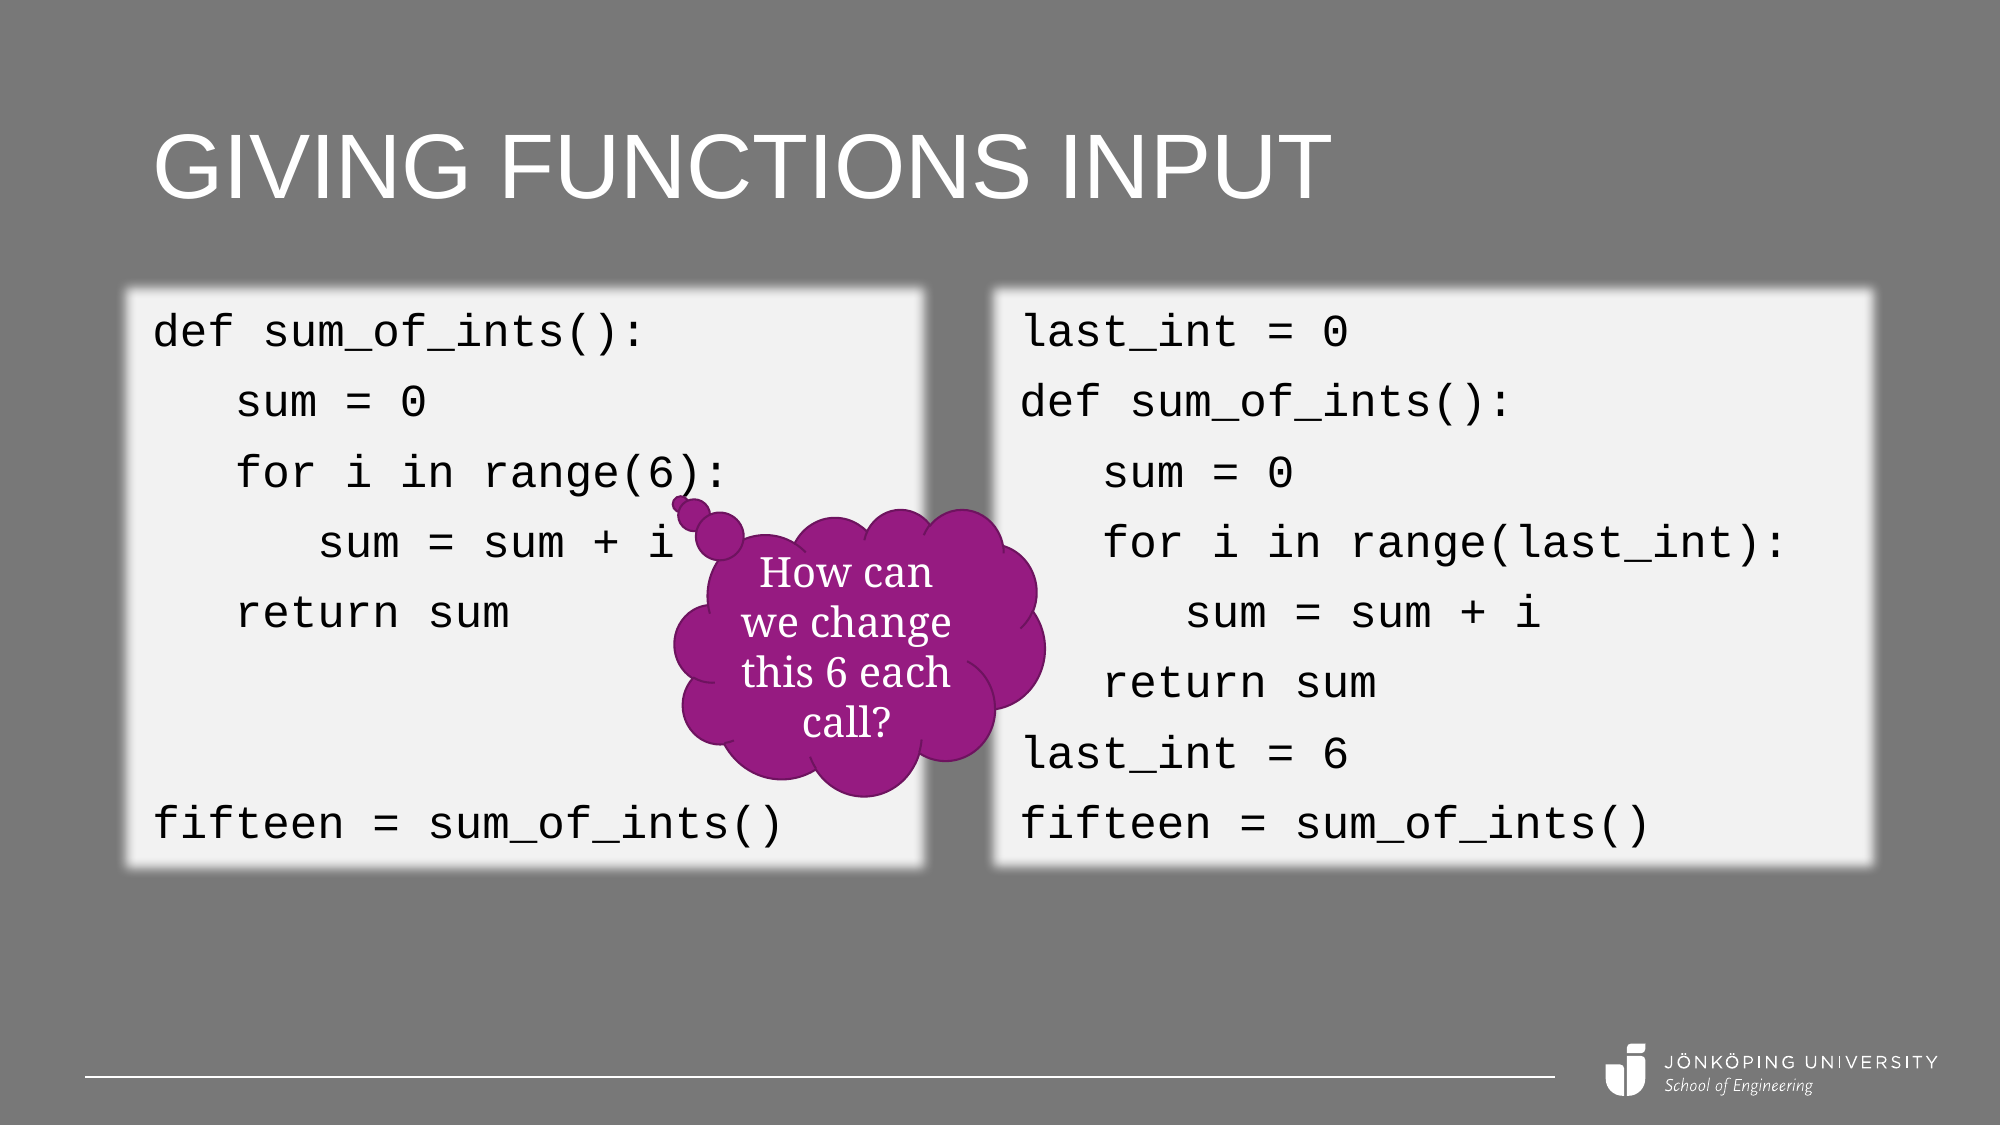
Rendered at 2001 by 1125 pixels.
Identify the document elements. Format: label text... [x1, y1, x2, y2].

text_box def sum_of_ints(): sum = 0 for i in range(6): sum = sum + i return sum fifteen = sum_of_ints() [137, 299, 912, 856]
text_box How can we change this 6 each call? [671, 495, 1047, 798]
text_box last_int = 0 def sum_of_ints(): sum = 0 for i in range(last_int): sum = sum + i return sum last_int = 6 fifteen = sum_of_ints() [1004, 299, 1863, 856]
title Giving functions input [137, 59, 1863, 278]
